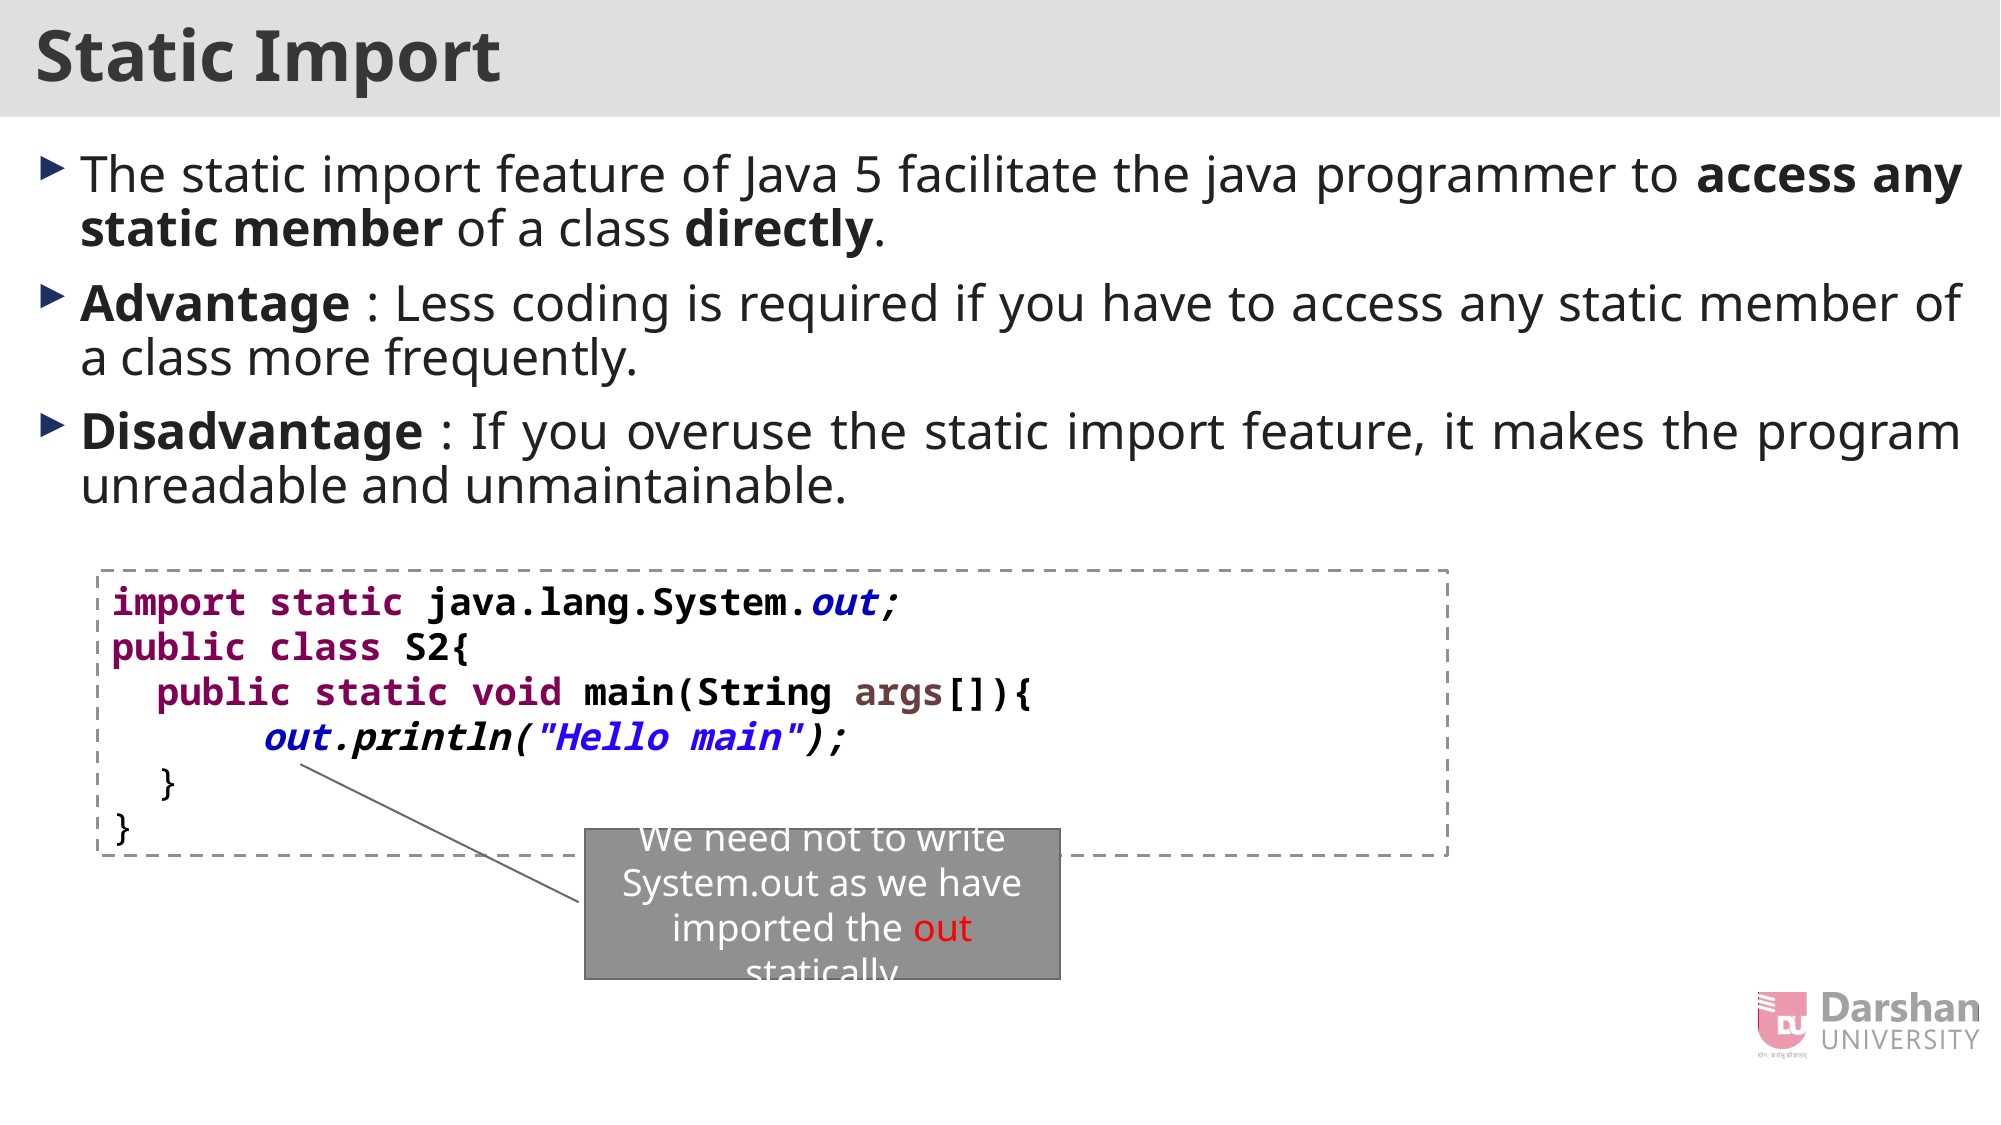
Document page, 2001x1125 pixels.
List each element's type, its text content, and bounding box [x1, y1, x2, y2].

list The static import feature of Java 5 facilitate the java programmer to access any static member of a class directly. Advantage : Less coding is required if you have to access any static member of a class more frequently. Disadvantage : If you overuse the static import feature, it makes the program unreadable and unmaintainable. [21, 141, 1979, 1059]
text_box We need not to write System.out as we have imported the out statically [584, 828, 1061, 980]
title Static Import [0, 0, 2000, 117]
text_box We need not to write System.out as we have imported the out statically [299, 763, 580, 904]
text_box import static java.lang.System.out; public class S2{ public static void main(String args[]){ out.println("Hello main"); } } [97, 570, 1448, 856]
